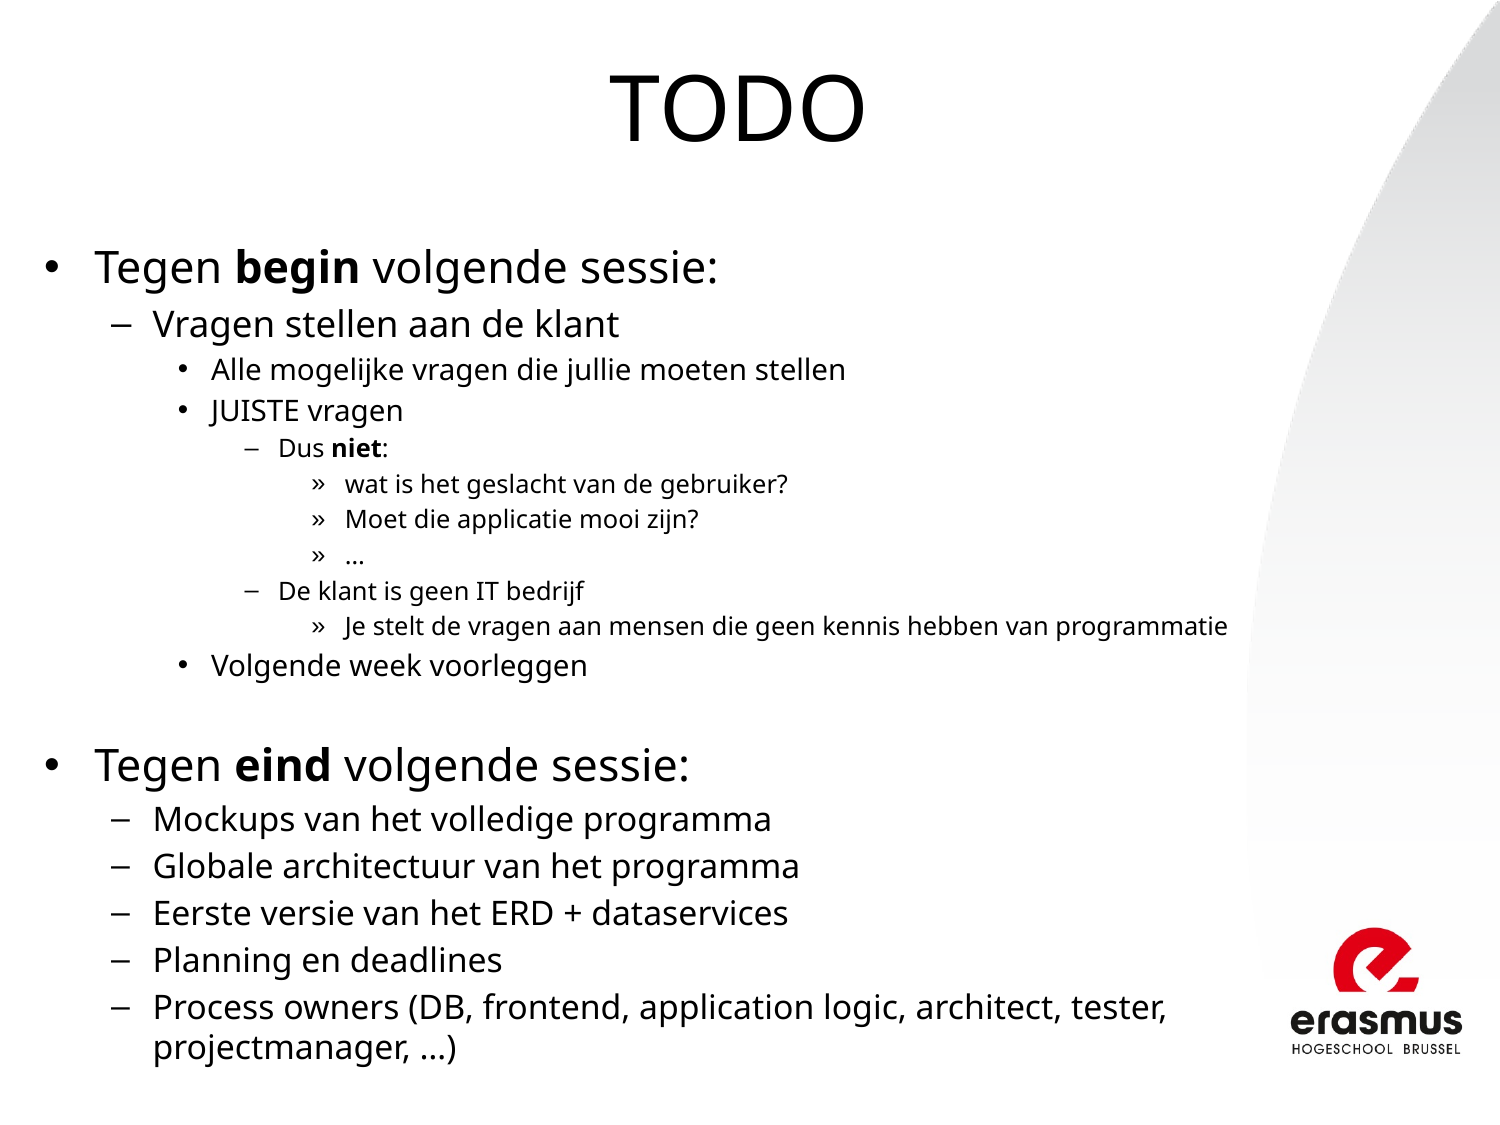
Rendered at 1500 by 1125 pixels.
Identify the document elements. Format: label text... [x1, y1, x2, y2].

title TODO [64, 42, 1415, 206]
picture [1246, 1, 1500, 1125]
list Tegen begin volgende sessie: Vragen stellen aan de klant Alle mogelijke vragen die jullie moeten stellen JUISTE vragen Dus niet: wat is het geslacht van de gebruiker? Moet die applicatie mooi zijn? … De klant is geen IT bedrijf Je stelt de vragen aan mensen die geen kennis hebben van programmatie Volgende week voorleggen Tegen eind volgende sessie: Mockups van het volledige programma Globale architectuur van het programma Eerste versie van het ERD + dataservices Planning en deadlines Process owners (DB, frontend, application logic, architect, tester, projectmanager, …) [29, 231, 1380, 1091]
